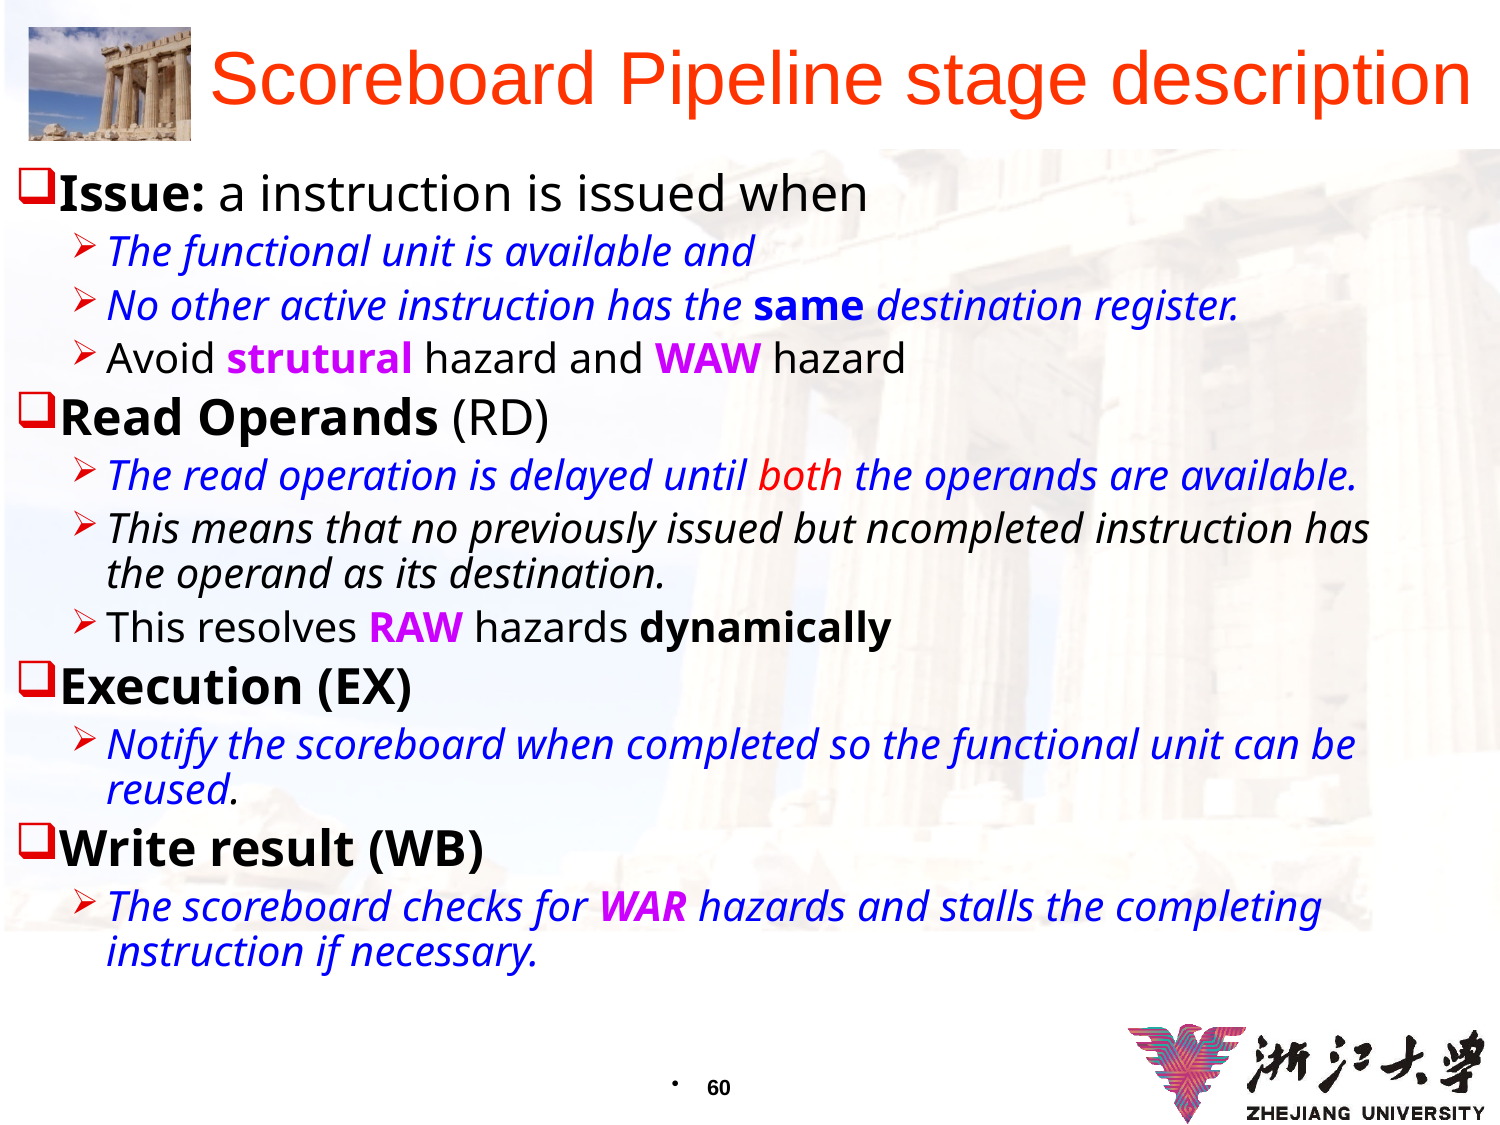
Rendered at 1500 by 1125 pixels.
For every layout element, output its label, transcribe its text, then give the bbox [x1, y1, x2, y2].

picture [0, 0, 1500, 1125]
title Scoreboard Pipeline stage description [194, 0, 1500, 149]
list Issue: a instruction is issued when The functional unit is available and No other active instruction has the same destination register. Avoid strutural hazard and WAW hazard Read Operands (RD) The read operation is delayed until both the operands are available. This means that no previously issued but ncompleted instruction has the operand as its destination. This resolves RAW hazards dynamically Execution (EX) Notify the scoreboard when completed so the functional unit can be reused. Write result (WB) The scoreboard checks for WAR hazards and stalls the completing instruction if necessary. [0, 160, 1418, 1059]
